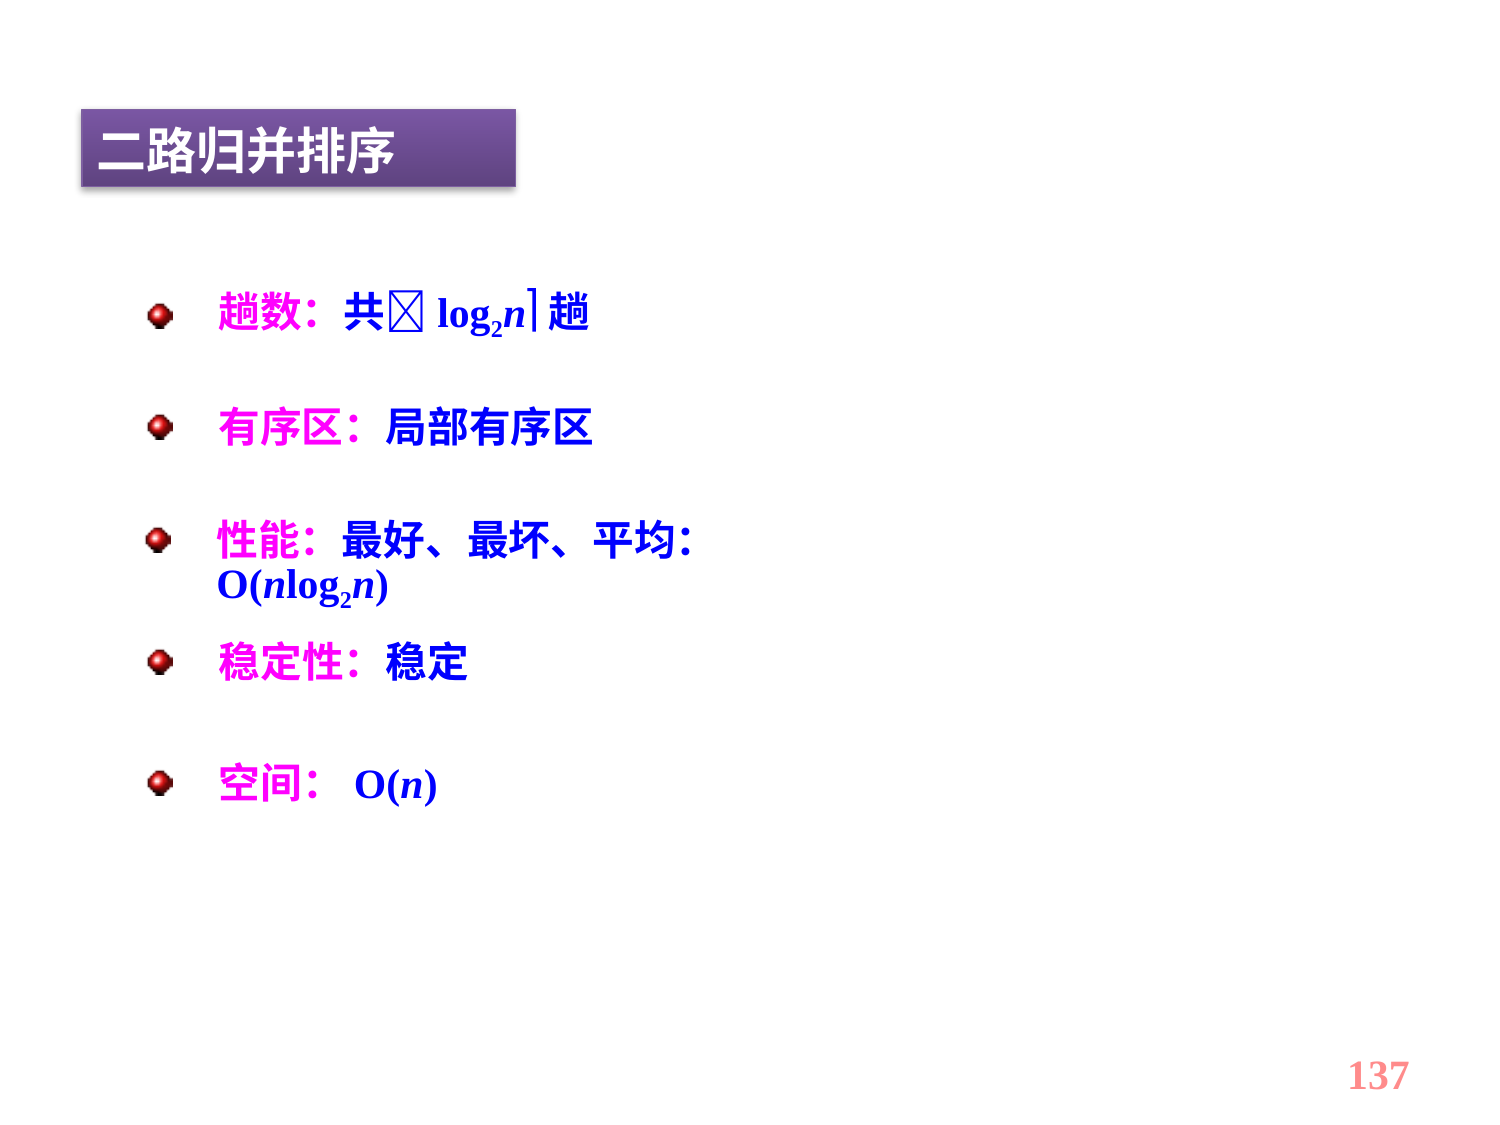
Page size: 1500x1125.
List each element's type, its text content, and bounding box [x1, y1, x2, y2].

text_box 有序区：局部有序区 [128, 368, 774, 458]
picture [143, 766, 173, 796]
picture [143, 299, 173, 329]
picture [143, 410, 173, 440]
text_box 性能：最好、最坏、平均：O(nlog2n) [126, 506, 912, 621]
picture [141, 523, 171, 553]
text_box 二路归并排序 [81, 109, 516, 187]
text_box 趟数：共log2n趟 [128, 249, 868, 350]
text_box 空间：O(n) [128, 724, 586, 814]
picture [143, 645, 173, 675]
text_box 稳定性：稳定 [128, 621, 586, 693]
slide_number 137 [1074, 1042, 1425, 1103]
